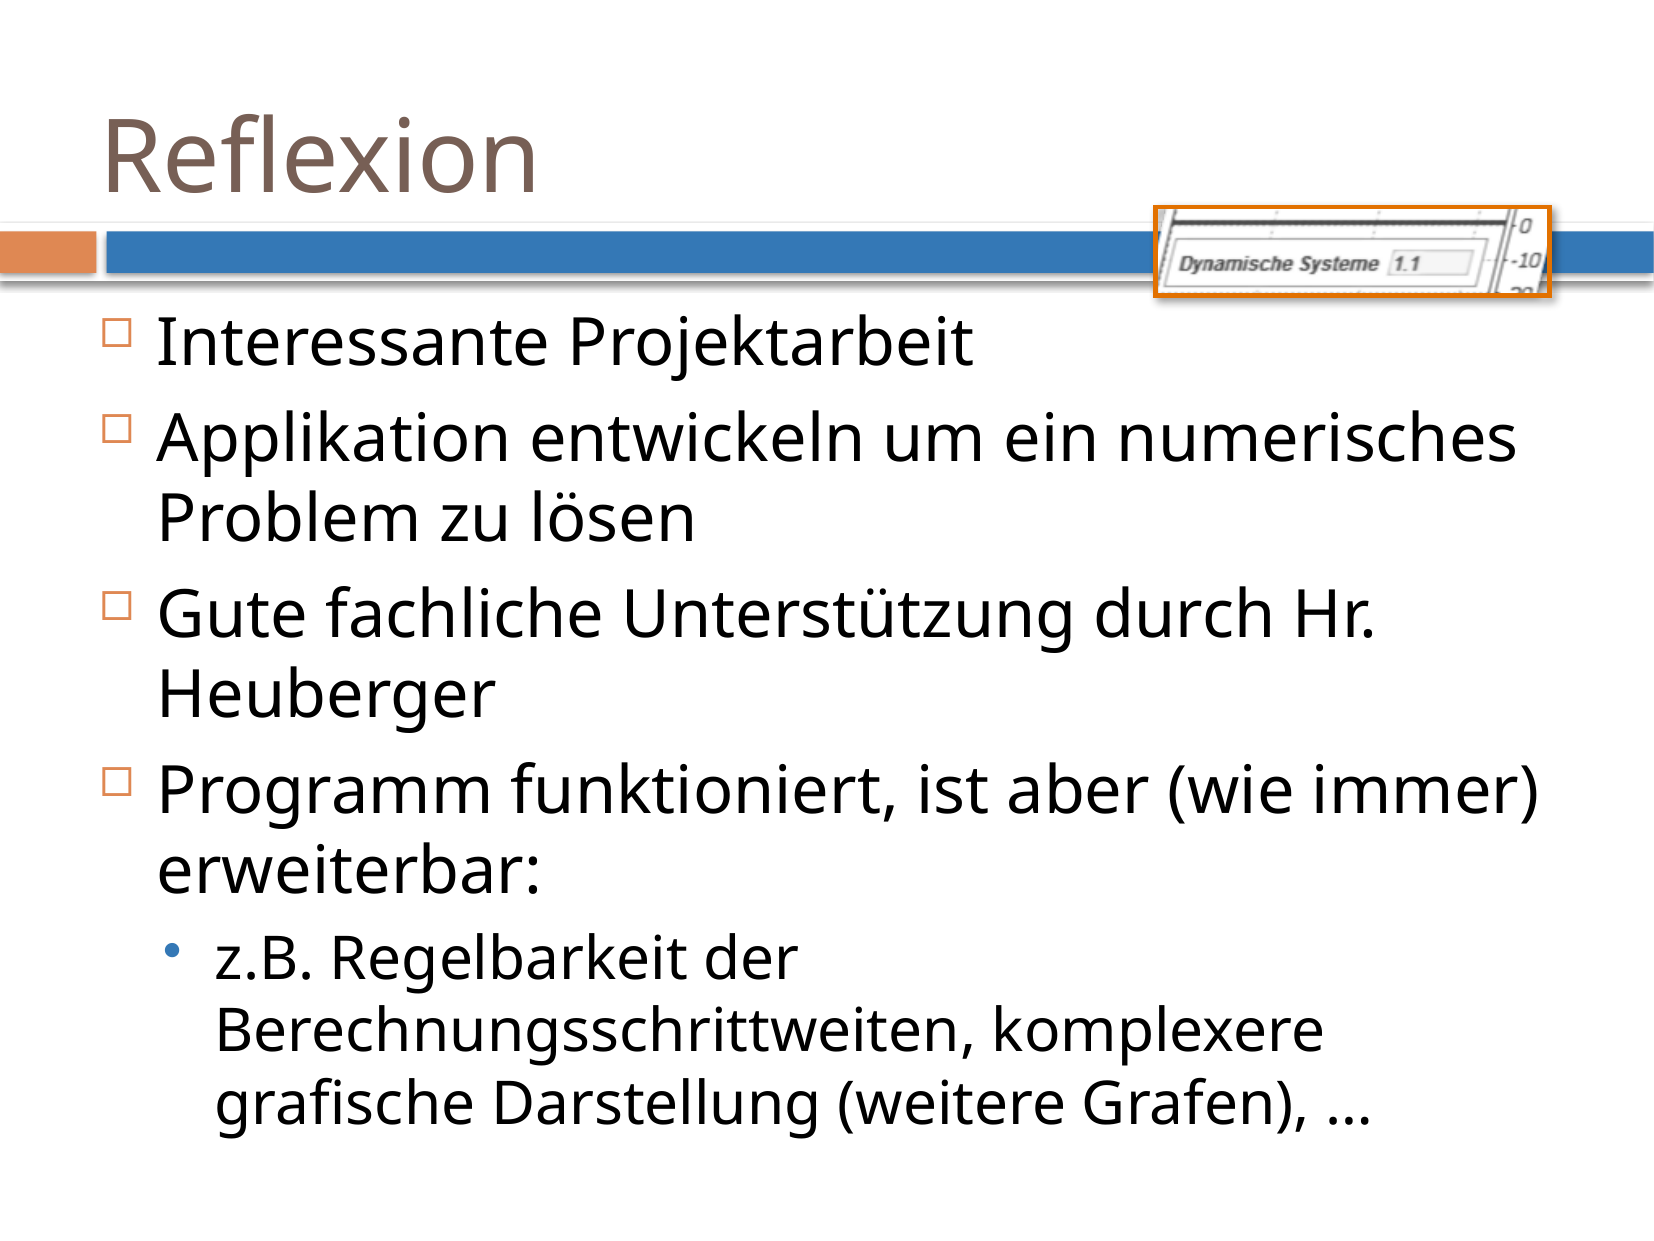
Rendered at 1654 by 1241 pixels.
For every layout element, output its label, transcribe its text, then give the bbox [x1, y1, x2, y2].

picture [1158, 257, 1547, 290]
title Reflexion [82, 49, 1571, 257]
list Interessante Projektarbeit Applikation entwickeln um ein numerisches Problem zu lösen Gute fachliche Unterstützung durch Hr. Heuberger Programm funktioniert, ist aber (wie immer) erweiterbar: z.B. Regelbarkeit der Berechnungsschrittweiten, komplexere grafische Darstellung (weitere Grafen), … [82, 290, 1571, 1124]
